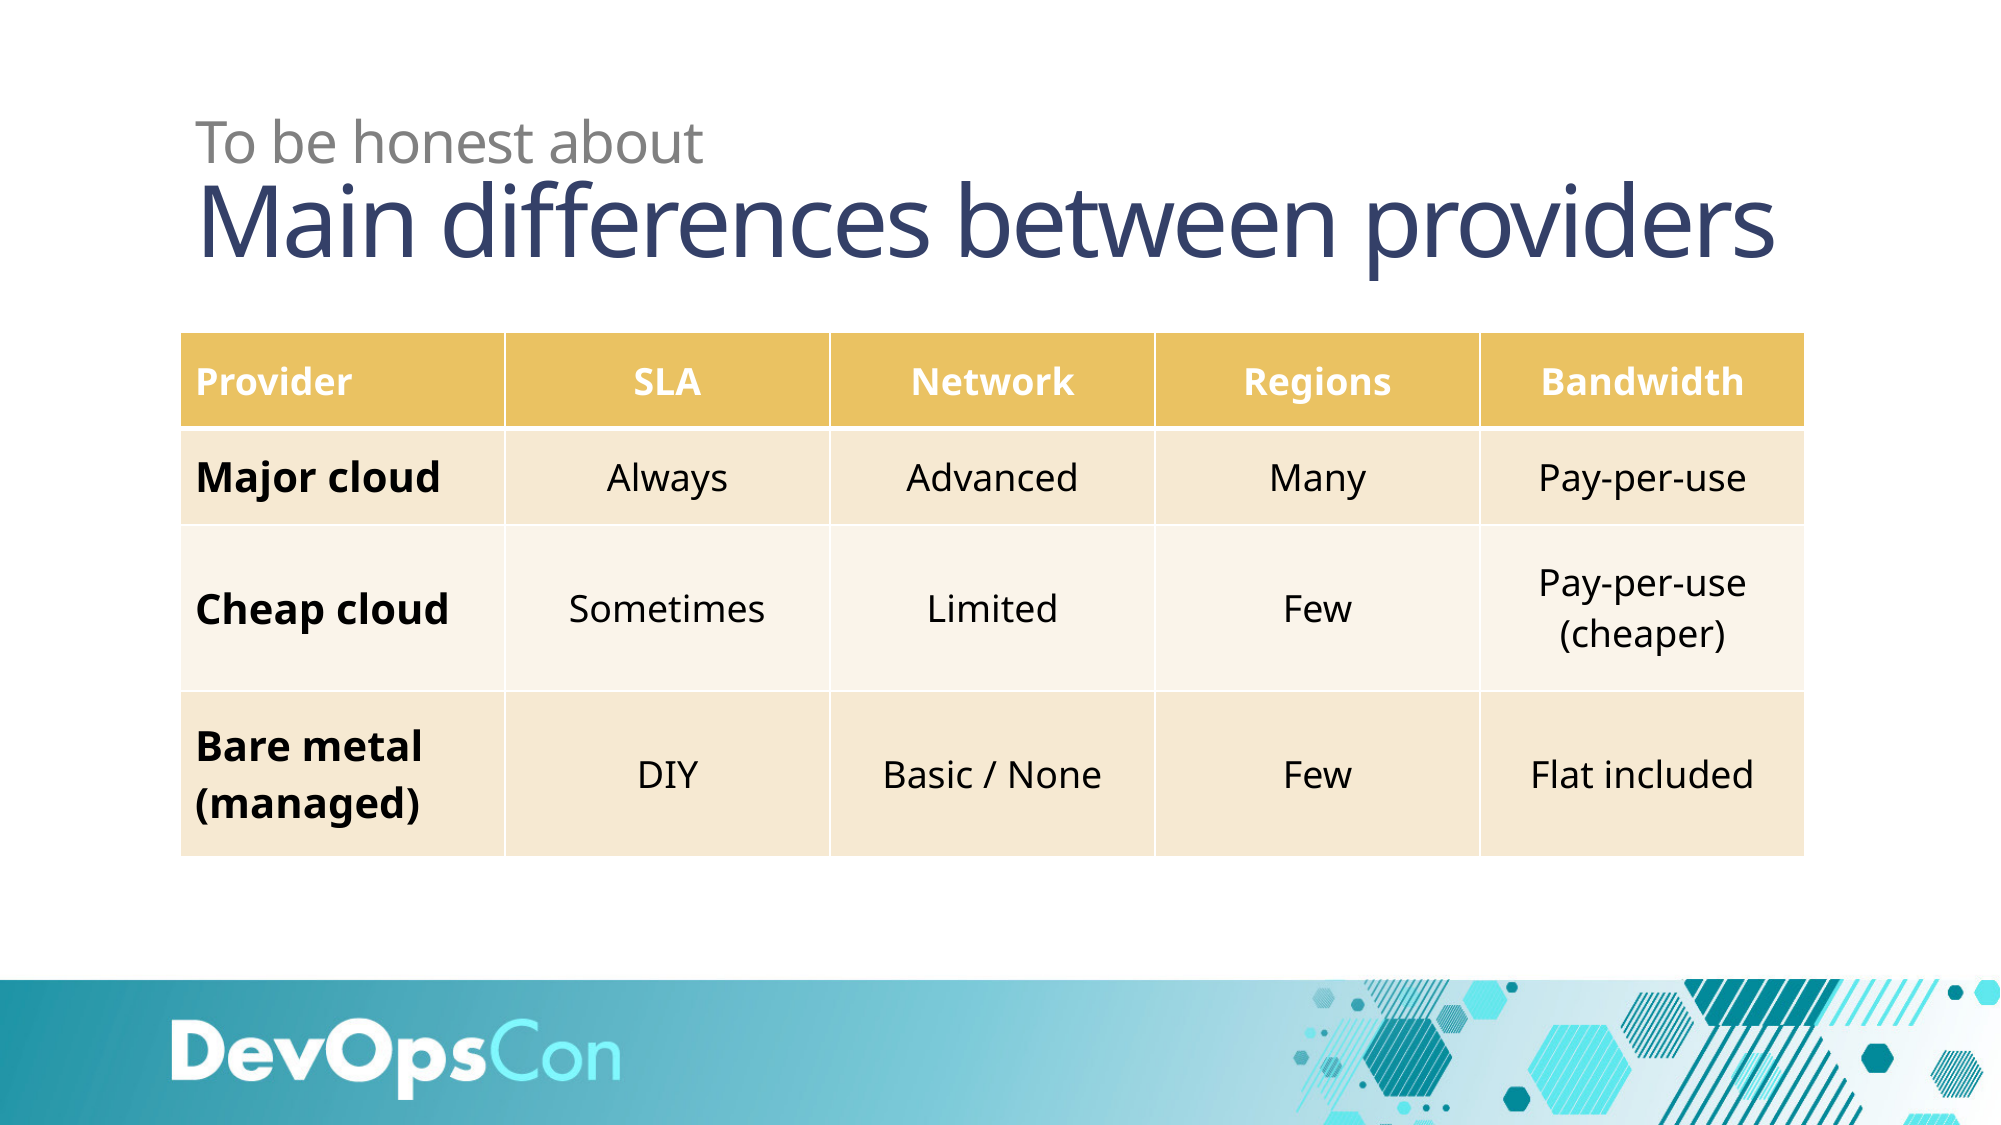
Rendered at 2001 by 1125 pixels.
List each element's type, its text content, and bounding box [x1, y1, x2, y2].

table_cell Many [1156, 431, 1479, 524]
table_header Provider [181, 333, 504, 426]
table_header SLA [506, 333, 829, 426]
table_cell Pay-per-use (cheaper) [1481, 526, 1804, 690]
table_header Network [831, 333, 1154, 426]
table_cell Basic / None [831, 692, 1154, 856]
table_cell Cheap cloud [181, 526, 504, 690]
table_cell Pay-per-use [1481, 431, 1804, 524]
table_header Regions [1156, 333, 1479, 426]
table_cell DIY [506, 692, 829, 856]
table_cell Major cloud [181, 431, 504, 524]
table_cell Advanced [831, 431, 1154, 524]
title To be honest about Main differences between providers [180, 47, 1830, 285]
table_cell Few [1156, 526, 1479, 690]
table_cell Flat included [1481, 692, 1804, 856]
table_cell Sometimes [506, 526, 829, 690]
table_cell Always [506, 431, 829, 524]
picture [0, 0, 2000, 1125]
table_header Bandwidth [1481, 333, 1804, 426]
table_cell Bare metal (managed) [181, 692, 504, 856]
table_cell Limited [831, 526, 1154, 690]
table_cell Few [1156, 692, 1479, 856]
